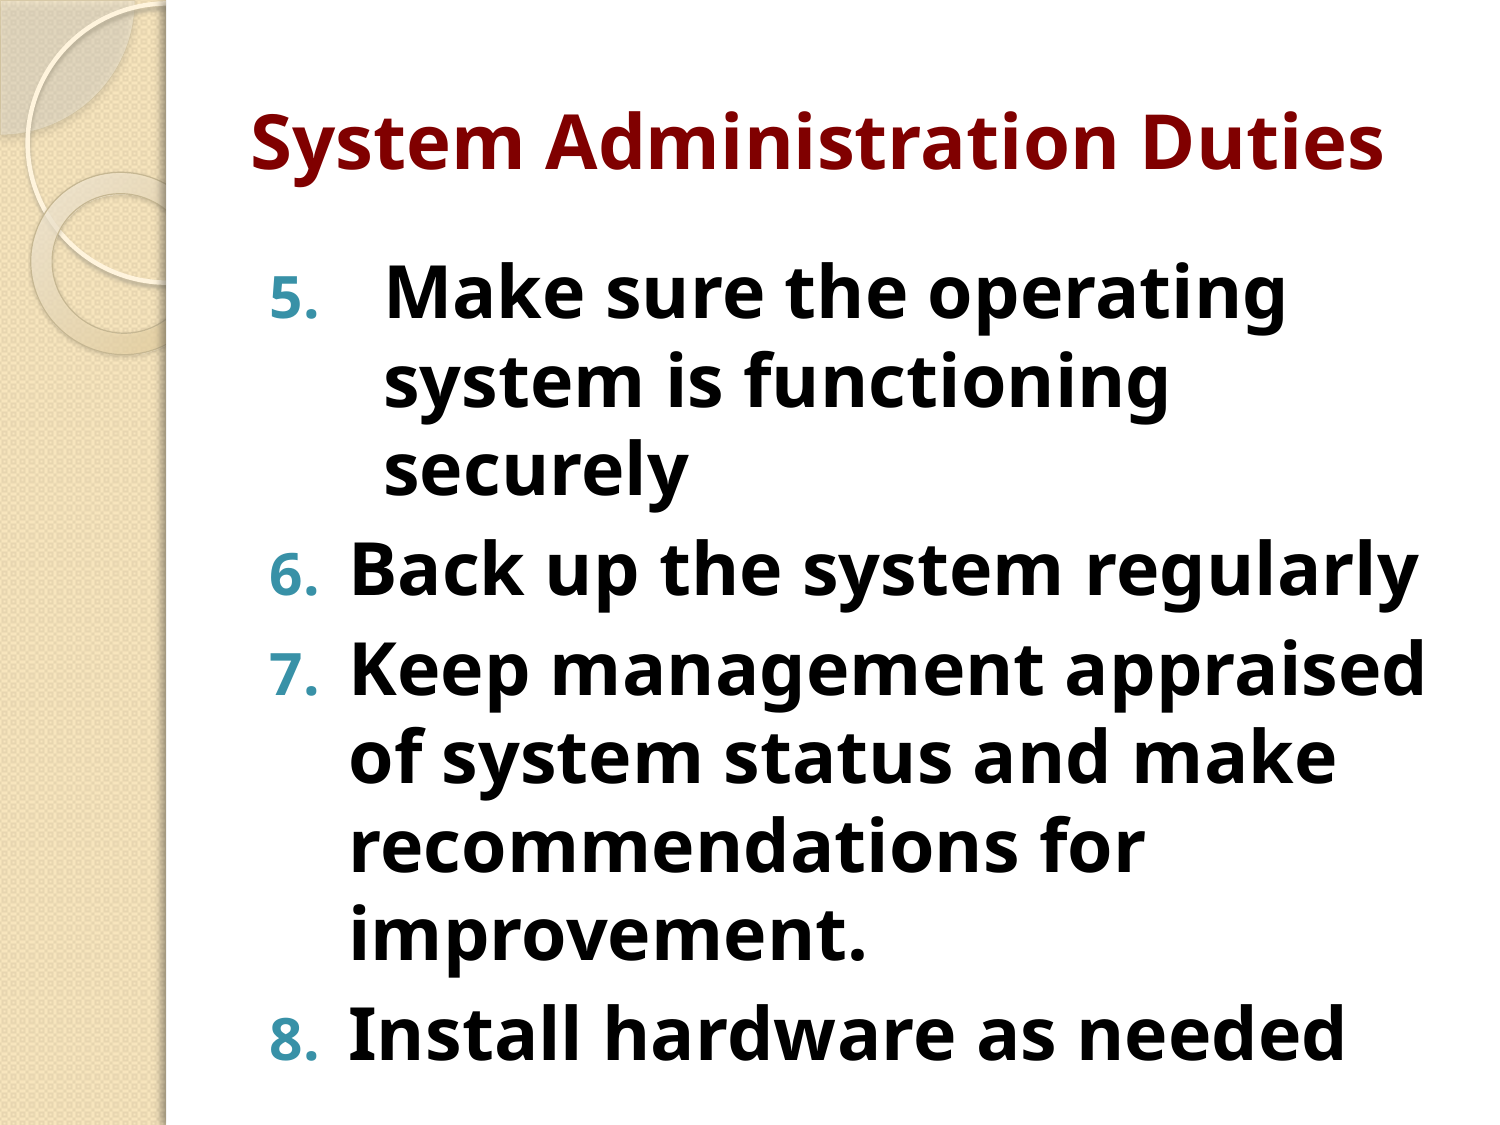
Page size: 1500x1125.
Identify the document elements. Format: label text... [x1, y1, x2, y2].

title System Administration Duties [235, 45, 1466, 233]
list Make sure the operating system is functioning securely Back up the system regularly Keep management appraised of system status and make recommendations for improvement. Install hardware as needed [235, 237, 1466, 1088]
